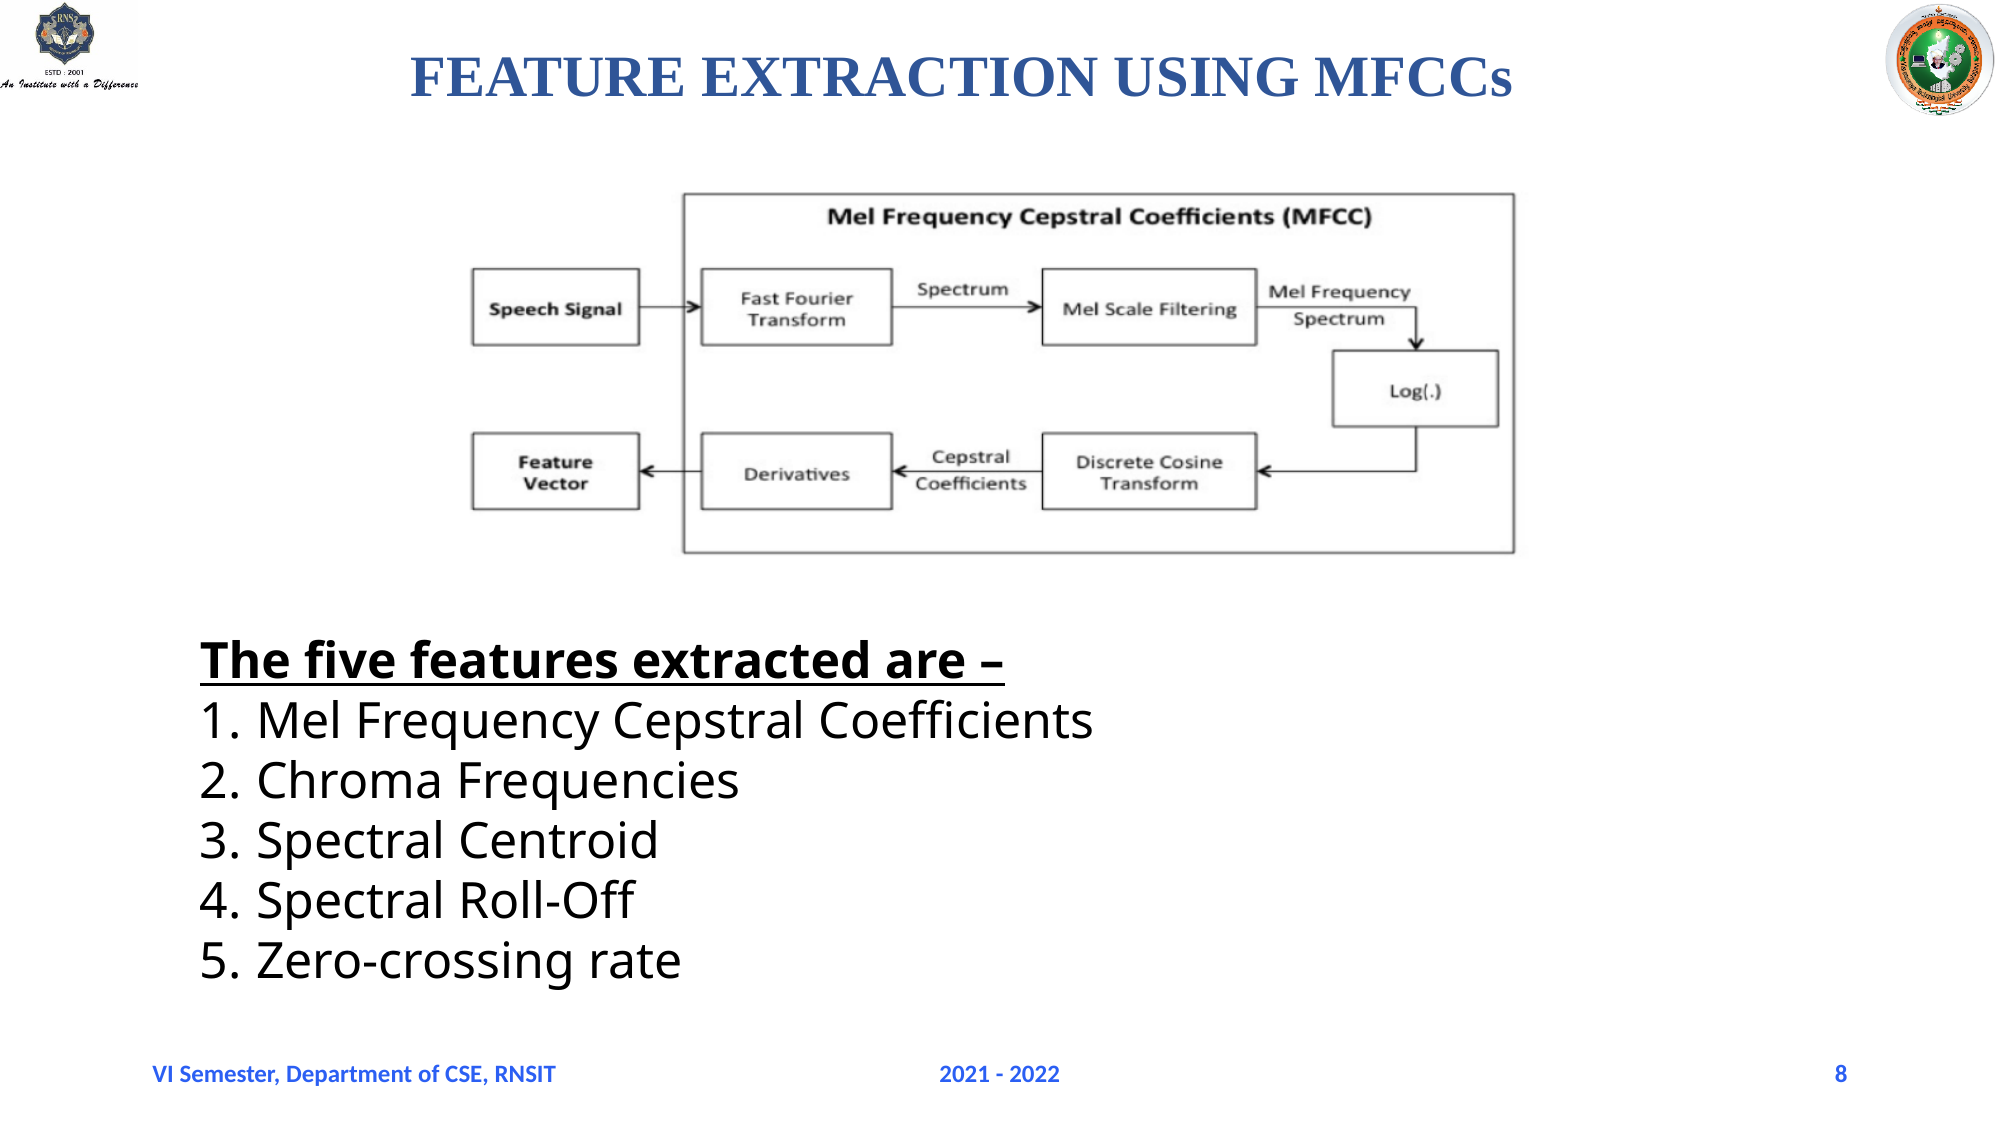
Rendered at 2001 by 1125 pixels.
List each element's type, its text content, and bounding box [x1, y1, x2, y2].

title FEATURE EXTRACTION USING MFCCs [350, 0, 1576, 117]
picture [1882, 2, 1997, 117]
picture [391, 143, 1636, 610]
text_box The five features extracted are – Mel Frequency Cepstral Coefficients Chroma Frequencies Spectral Centroid Spectral Roll-Off Zero-crossing rate [184, 621, 1556, 997]
footer 2021 - 2022 [663, 1042, 1338, 1103]
slide_number VI Semester, Department of CSE, RNSIT [137, 1042, 663, 1103]
picture [0, 0, 138, 90]
text_box [84, 162, 1916, 1012]
slide_number 8 [1412, 1042, 1863, 1103]
